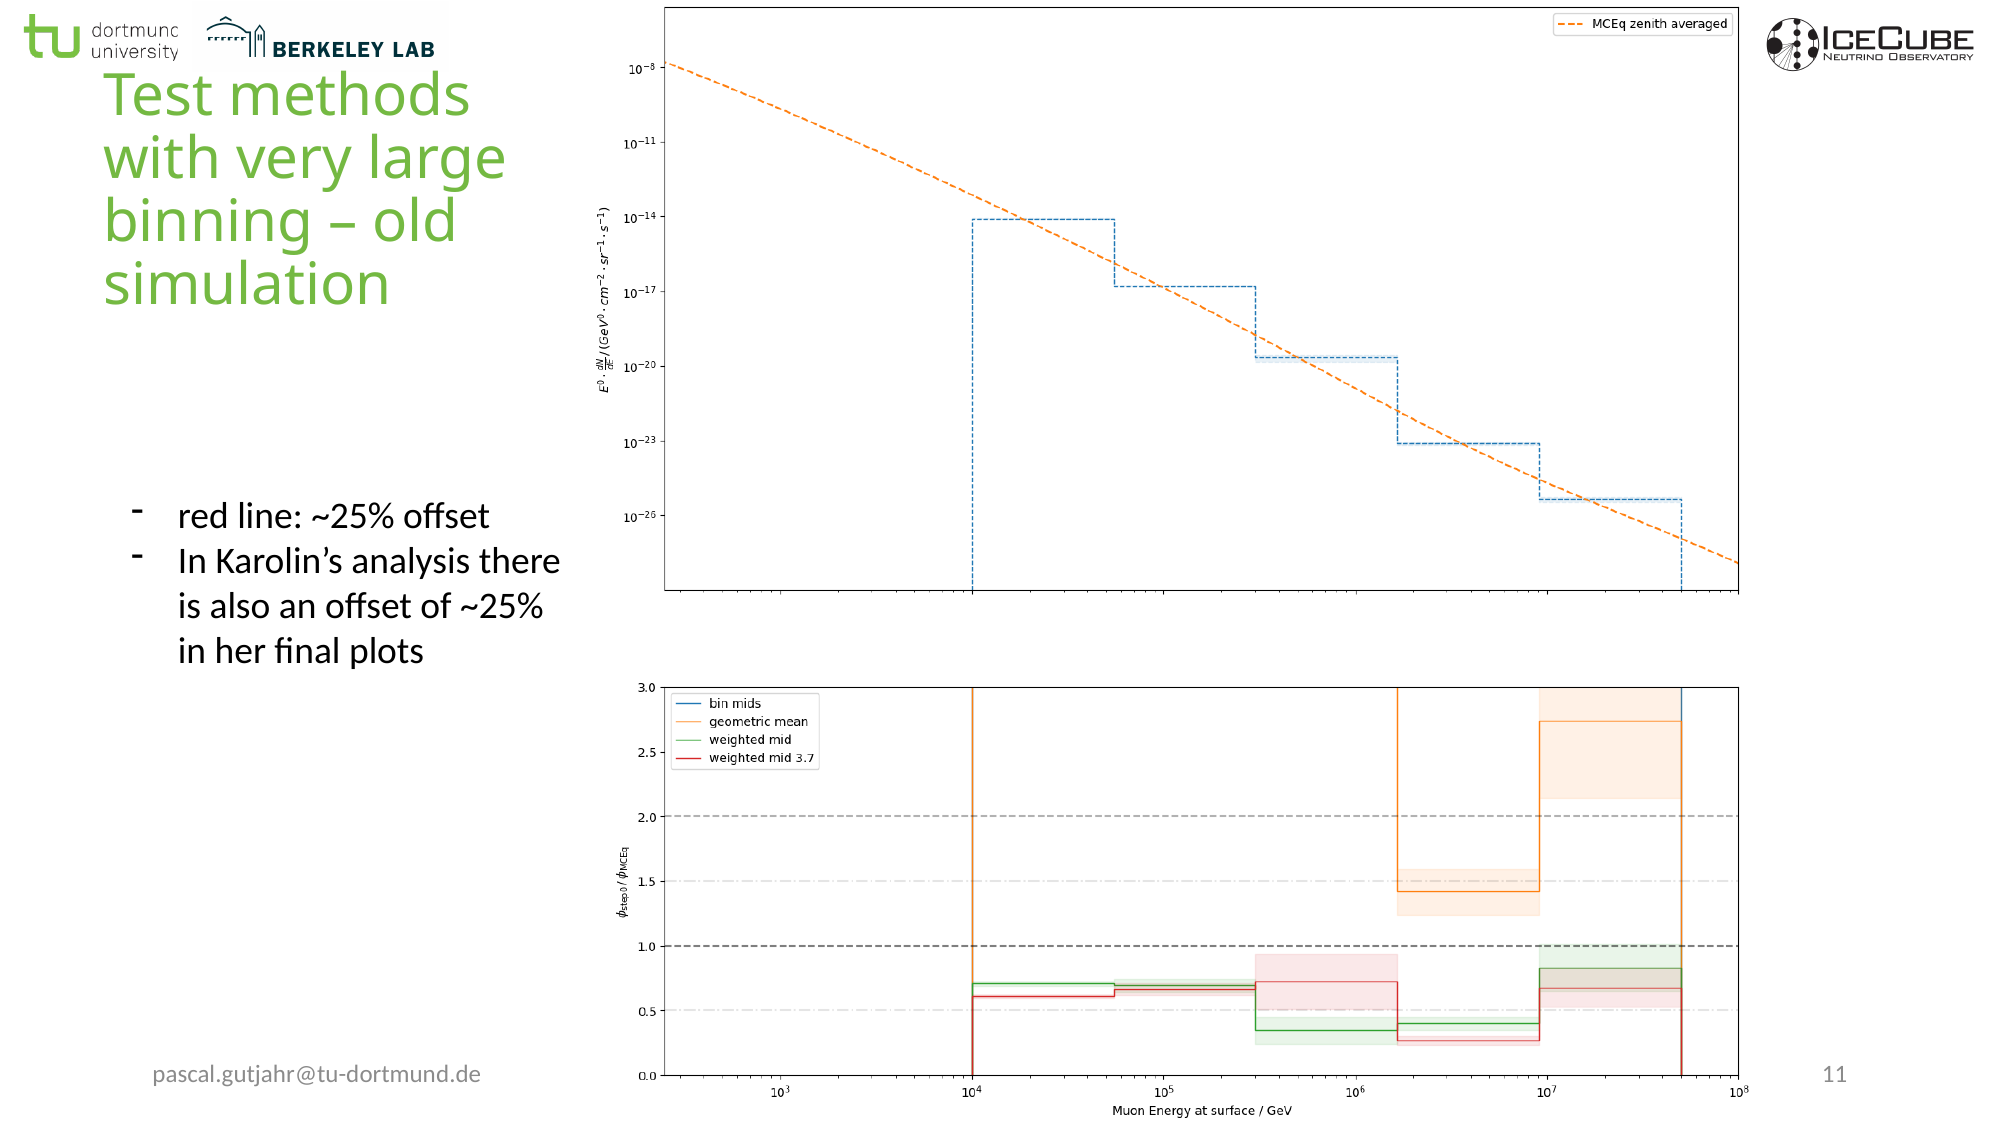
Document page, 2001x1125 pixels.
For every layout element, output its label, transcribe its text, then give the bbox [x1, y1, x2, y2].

slide_number pascal.gutjahr@tu-dortmund.de [137, 1042, 587, 1103]
picture [192, 1, 449, 59]
picture [587, 0, 1757, 1125]
title Test methods with very large binning – old simulation [88, 59, 563, 323]
slide_number 11 [1757, 1042, 1863, 1103]
text_box red line: ~25% offset In Karolin’s analysis there is also an offset of ~25% in her final plots [116, 483, 585, 679]
